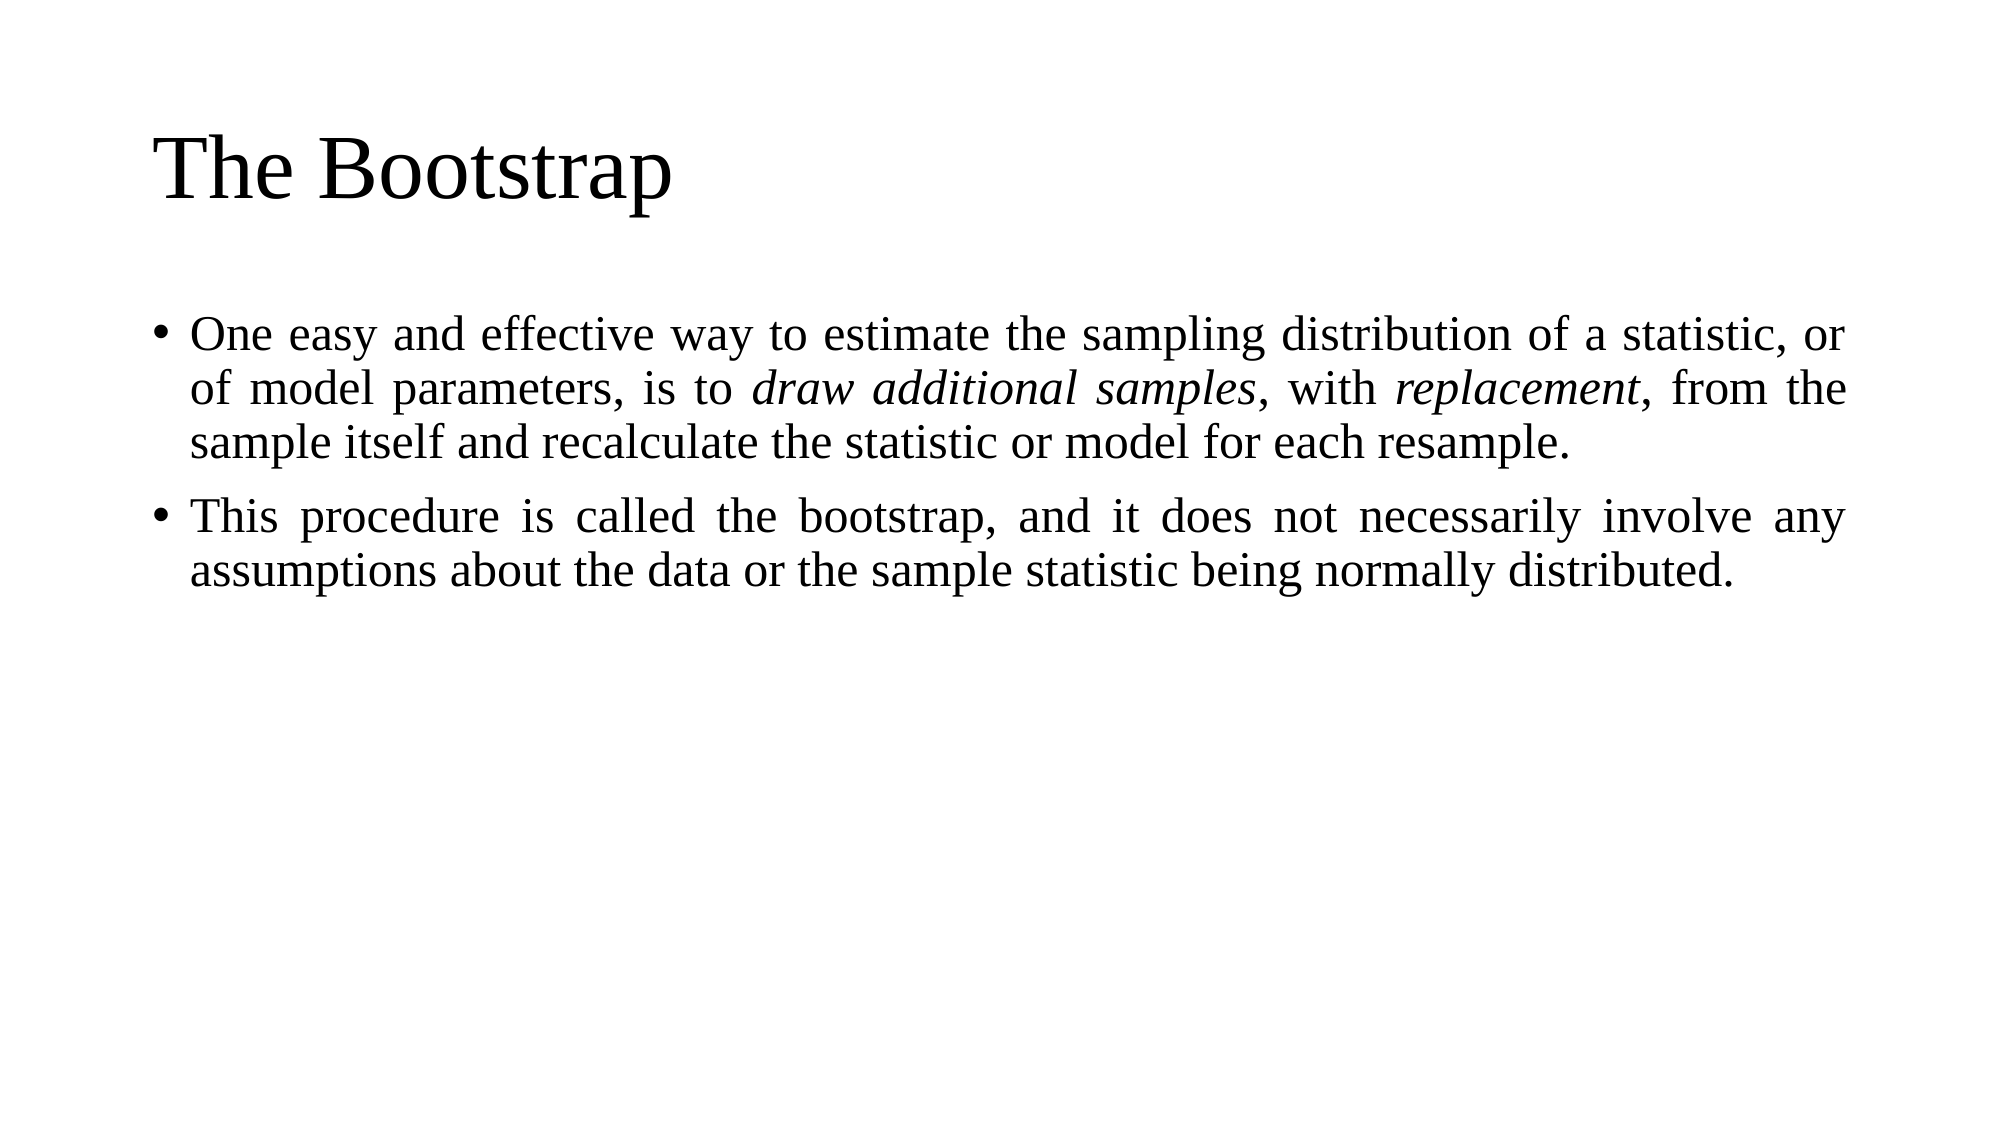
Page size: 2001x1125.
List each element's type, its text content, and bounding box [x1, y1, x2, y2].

list One easy and effective way to estimate the sampling distribution of a statistic, or of model parameters, is to draw additional samples, with replacement, from the sample itself and recalculate the statistic or model for each resample. This procedure is called the bootstrap, and it does not necessarily involve any assumptions about the data or the sample statistic being normally distributed. [137, 299, 1863, 1014]
title The Bootstrap [137, 59, 1863, 278]
